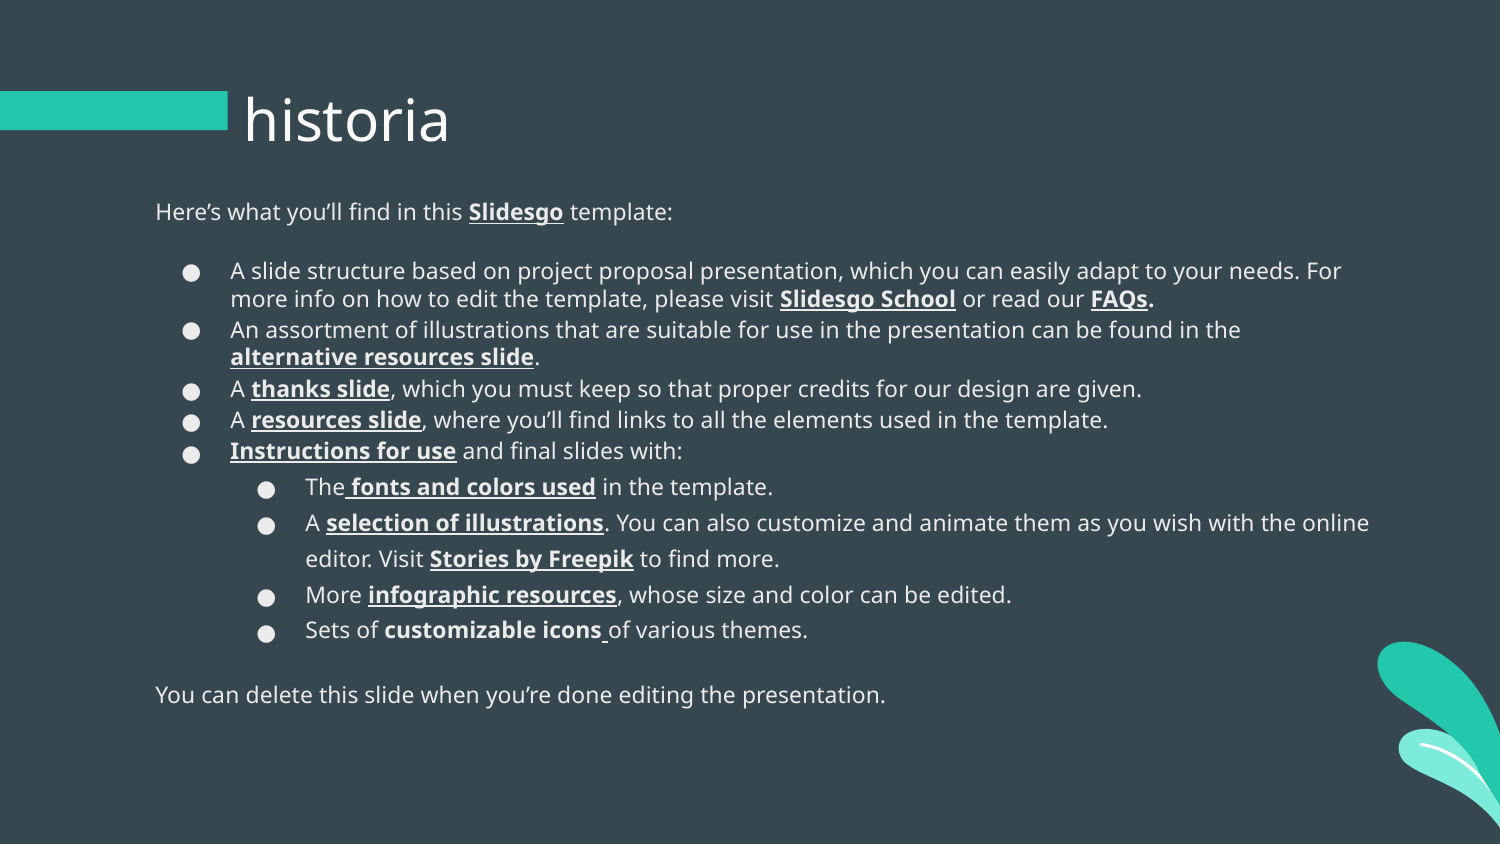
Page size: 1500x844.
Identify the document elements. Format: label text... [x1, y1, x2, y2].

text_box [1377, 641, 1498, 727]
subtitle Here’s what you’ll find in this Slidesgo template: A slide structure based on project proposal presentation, which you can easily adapt to your needs. For more info on how to edit the template, please visit Slidesgo School or read our FAQs. An assortment of illustrations that are suitable for use in the presentation can be found in the alternative resources slide. A thanks slide, which you must keep so that proper credits for our design are given. A resources slide, where you’ll find links to all the elements used in the template. Instructions for use and final slides with: The fonts and colors used in the template. A selection of illustrations. You can also customize and animate them as you wish with the online editor. Visit Stories by Freepik to find more. More infographic resources, whose size and color can be edited. Sets of customizable icons of various themes. You can delete this slide when you’re done editing the presentation. [140, 183, 1399, 744]
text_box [1392, 728, 1500, 841]
title historia [228, 57, 1421, 141]
